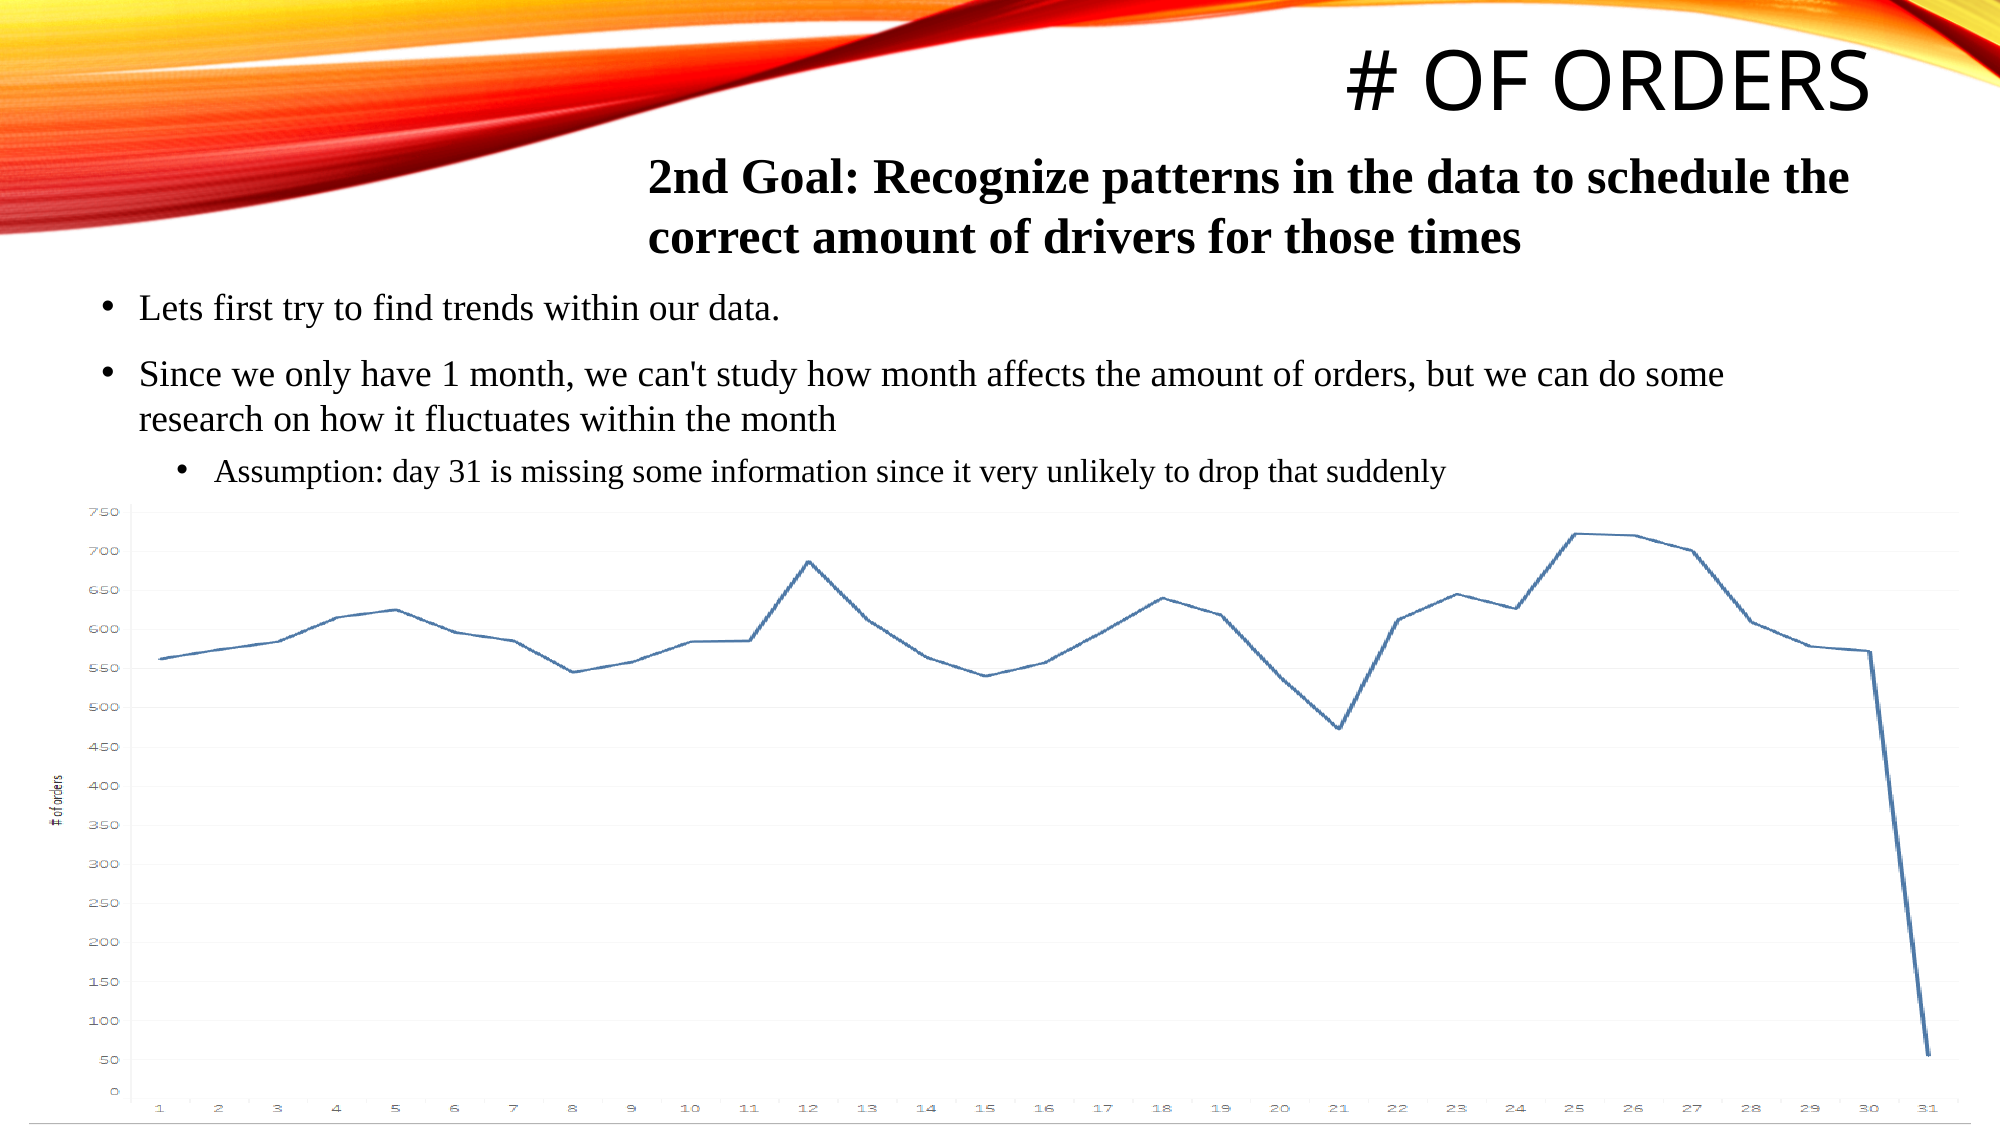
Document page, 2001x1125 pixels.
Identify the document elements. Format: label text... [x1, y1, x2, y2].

text_box 2nd Goal: Recognize patterns in the data to schedule the correct amount of drivers for those times [633, 136, 1924, 271]
title # of orders [474, 0, 1888, 190]
list Lets first try to find trends within our data. Since we only have 1 month, we can't study how month affects the amount of orders, but we can do some research on how it fluctuates within the month Assumption: day 31 is missing some information since it very unlikely to drop that suddenly [86, 275, 1862, 504]
picture [1888, 0, 2000, 237]
picture [29, 504, 1971, 1125]
picture [0, 0, 633, 237]
